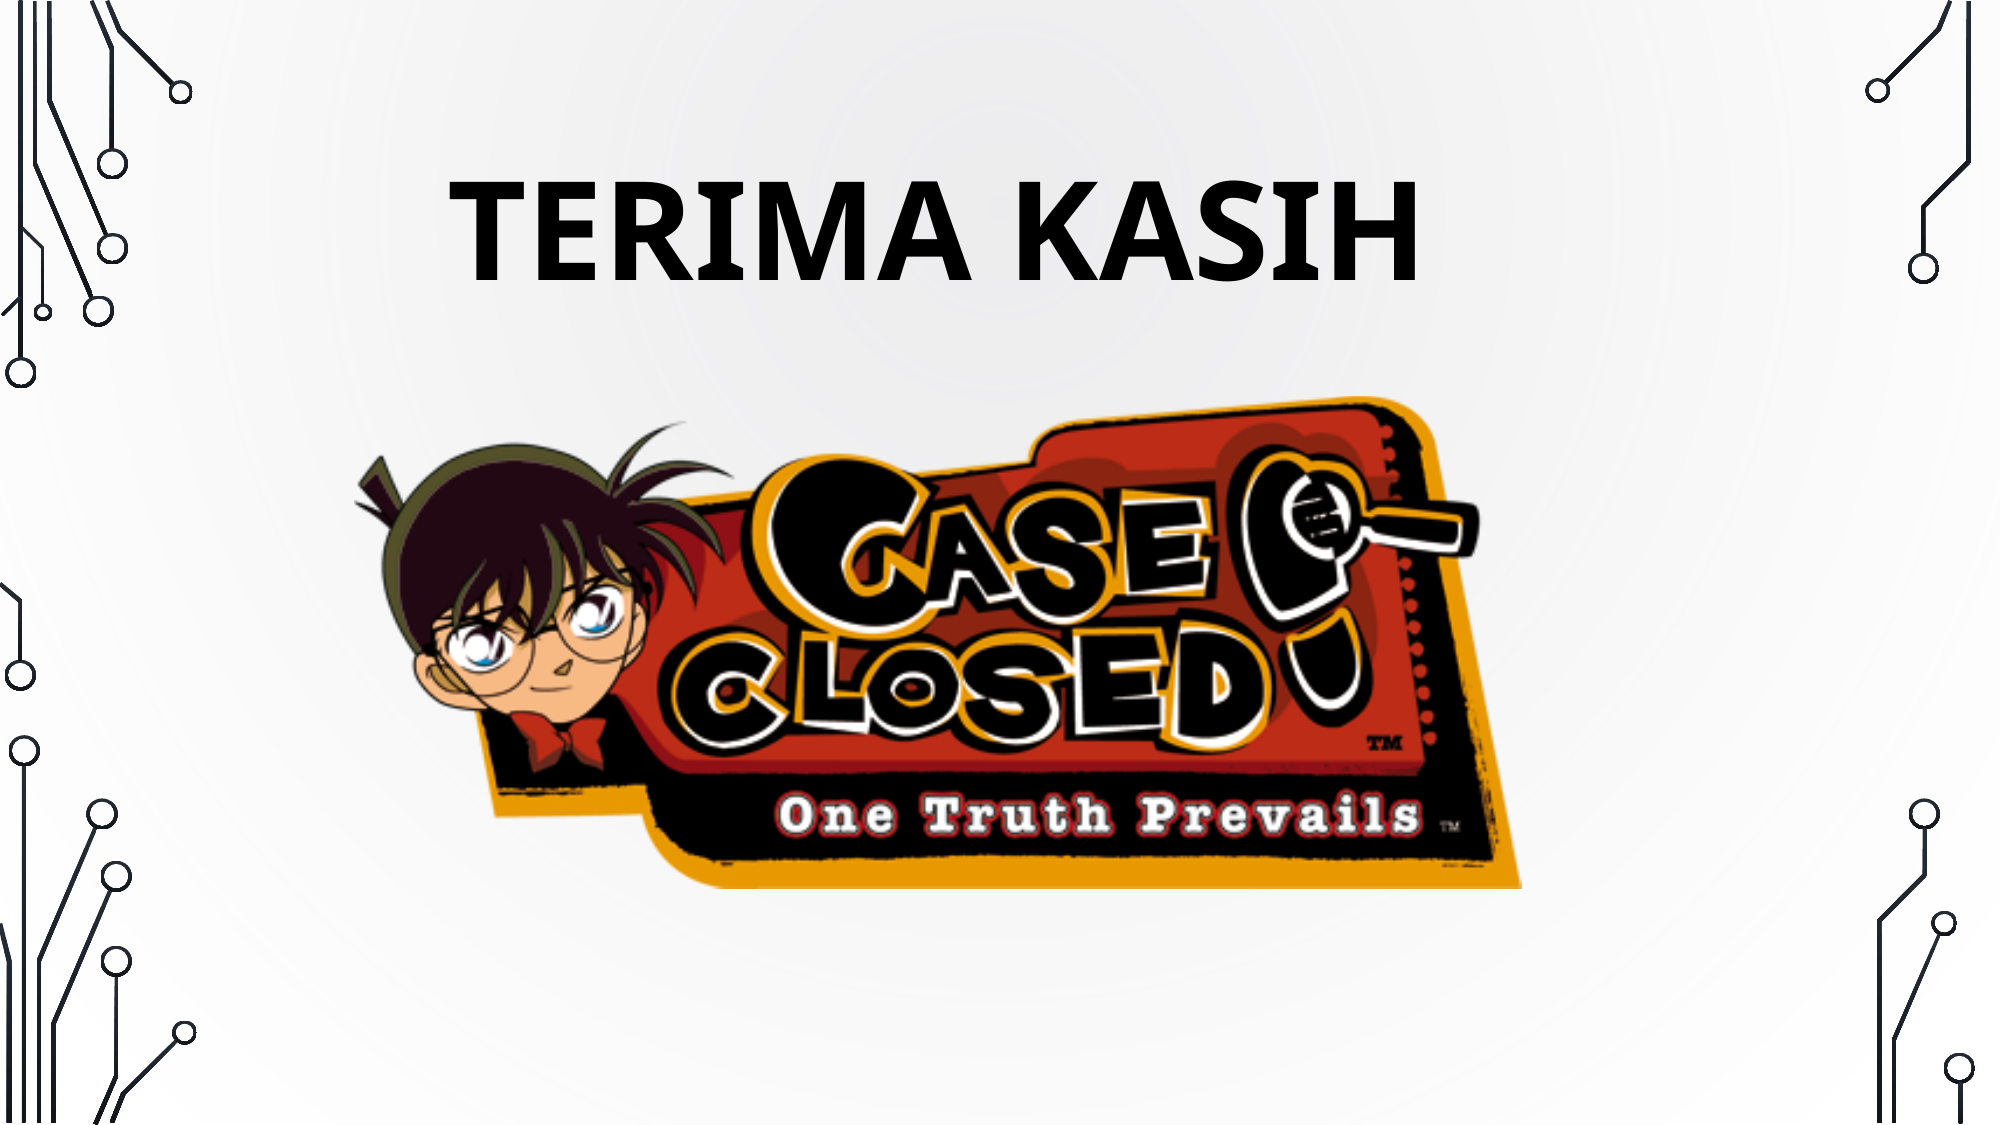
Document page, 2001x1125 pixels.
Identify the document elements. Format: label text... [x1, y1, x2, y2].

text_box TERIMA KASIH [432, 135, 1445, 316]
picture [354, 396, 1522, 890]
